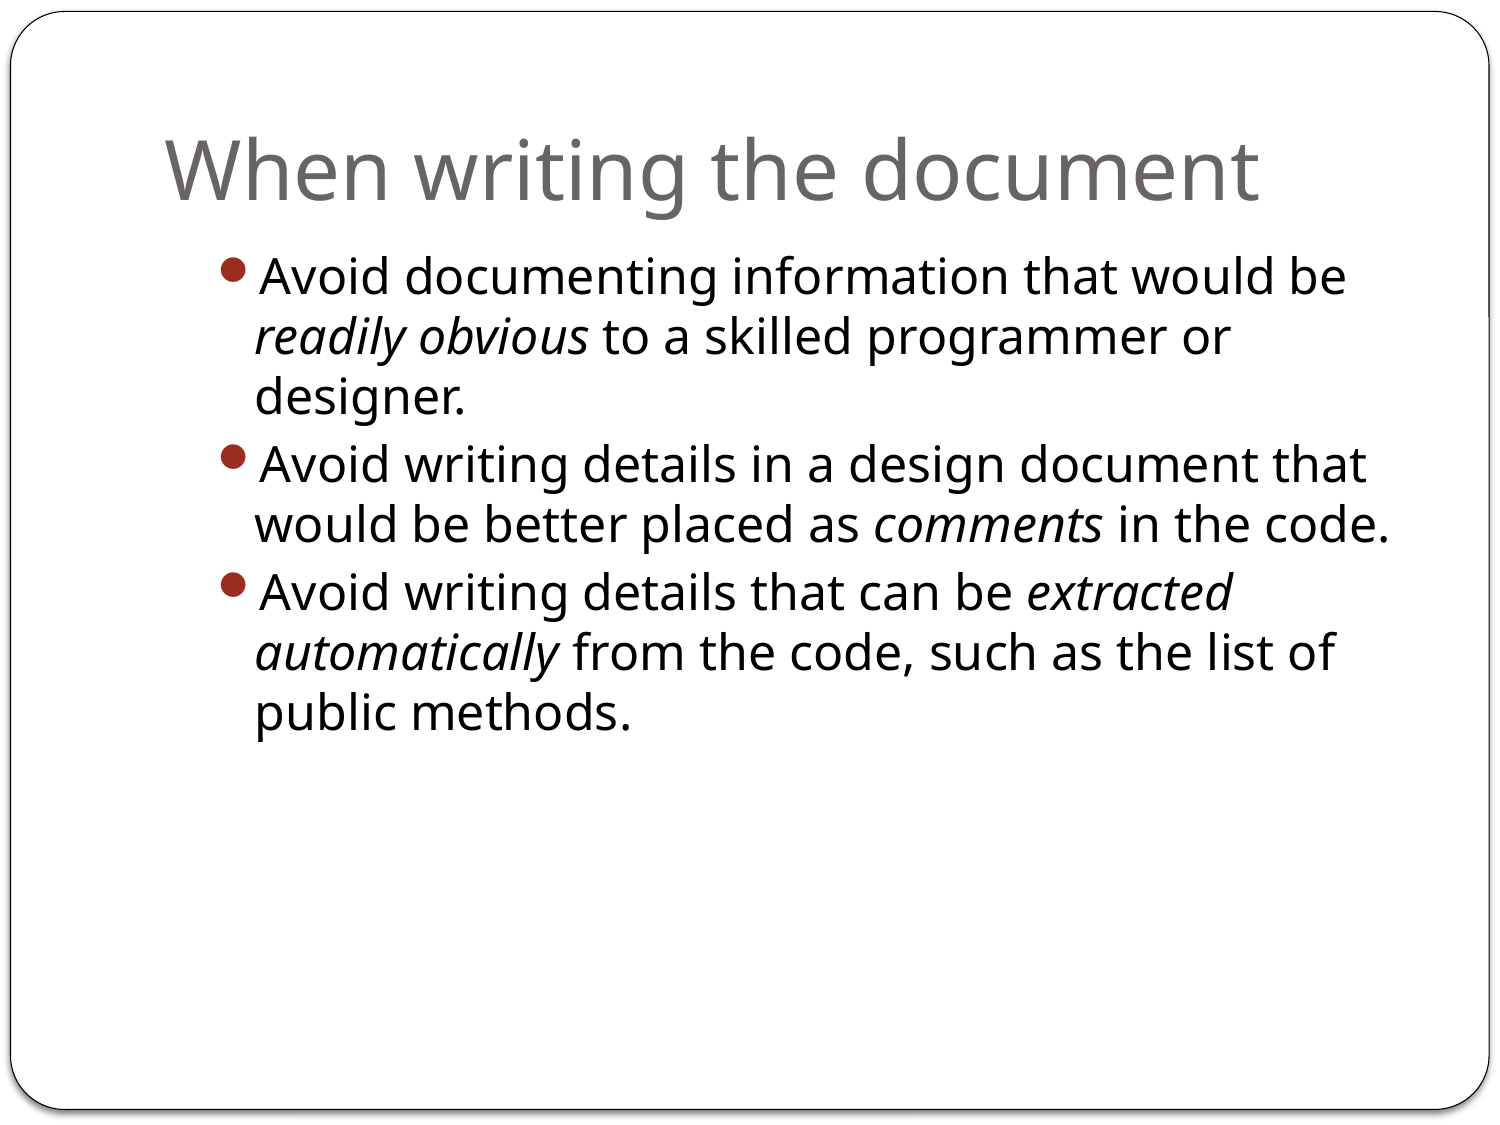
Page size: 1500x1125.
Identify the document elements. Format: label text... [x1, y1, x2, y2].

title When writing the document [150, 45, 1425, 233]
list Avoid documenting information that would be readily obvious to a skilled programmer or designer. Avoid writing details in a design document that would be better placed as comments in the code. Avoid writing details that can be extracted automatically from the code, such as the list of public methods. [150, 237, 1425, 988]
